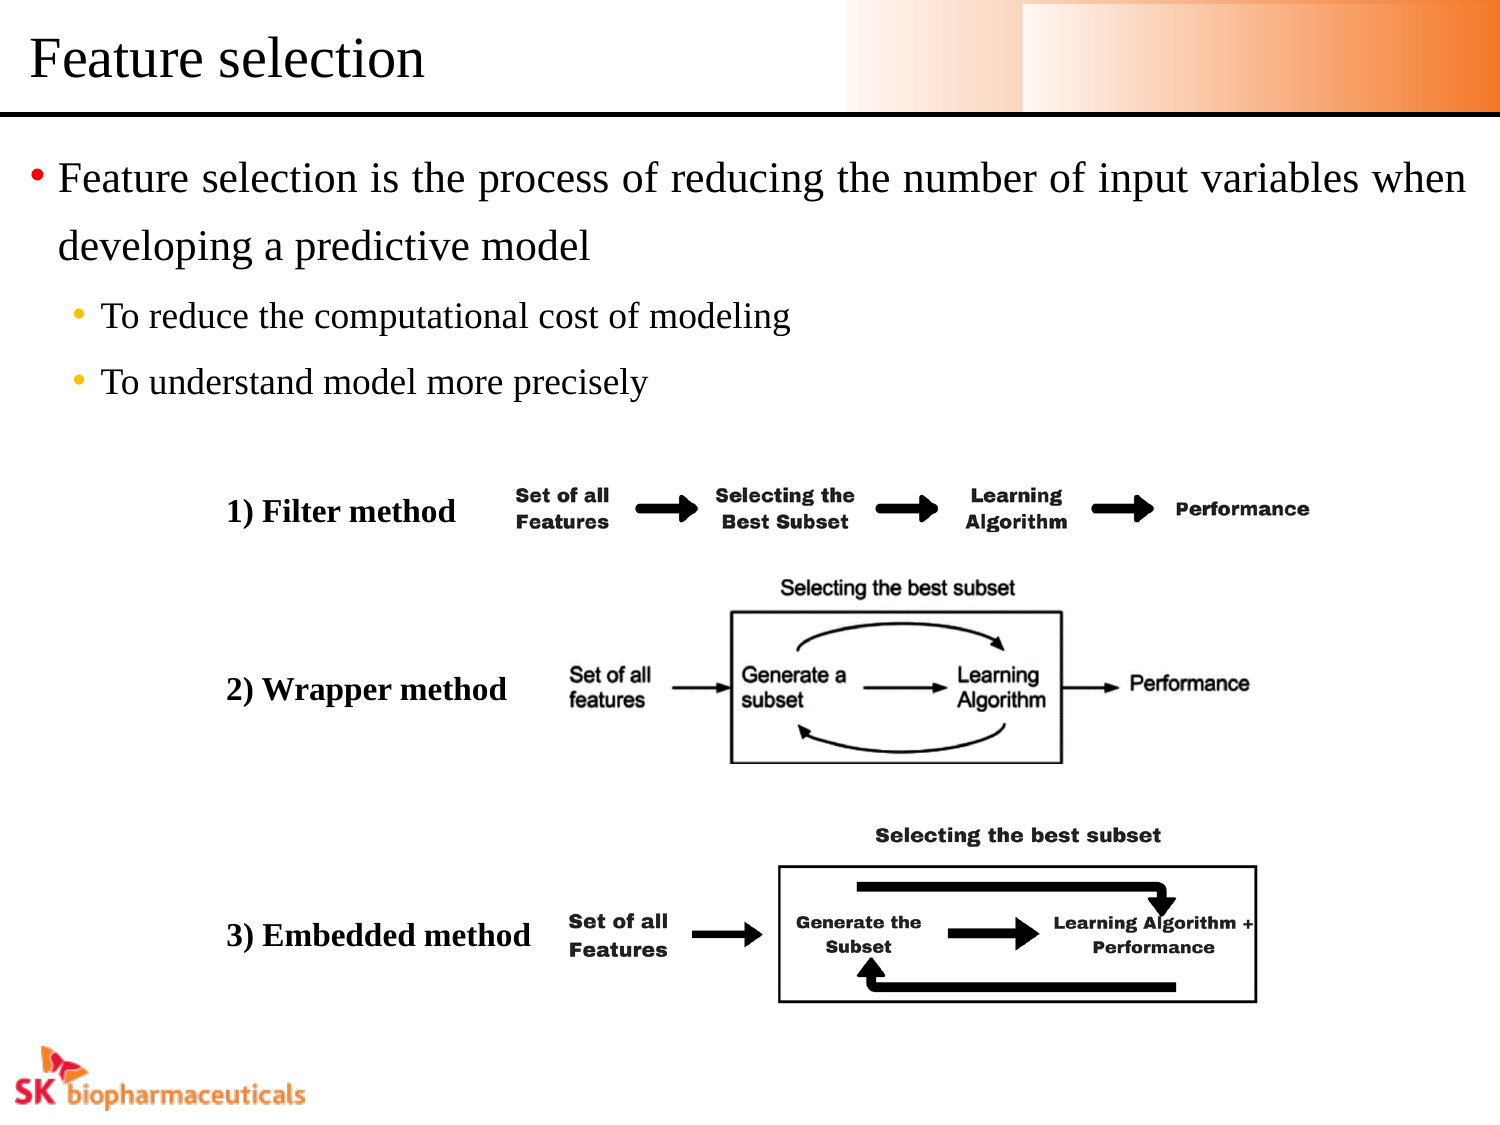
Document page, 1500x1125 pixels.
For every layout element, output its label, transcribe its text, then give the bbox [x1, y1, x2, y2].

list Feature selection is the process of reducing the number of input variables when developing a predictive model To reduce the computational cost of modeling To understand model more precisely [14, 125, 1483, 1027]
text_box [209, 467, 1319, 1027]
picture [15, 1046, 305, 1111]
title Feature selection [14, 10, 1309, 107]
